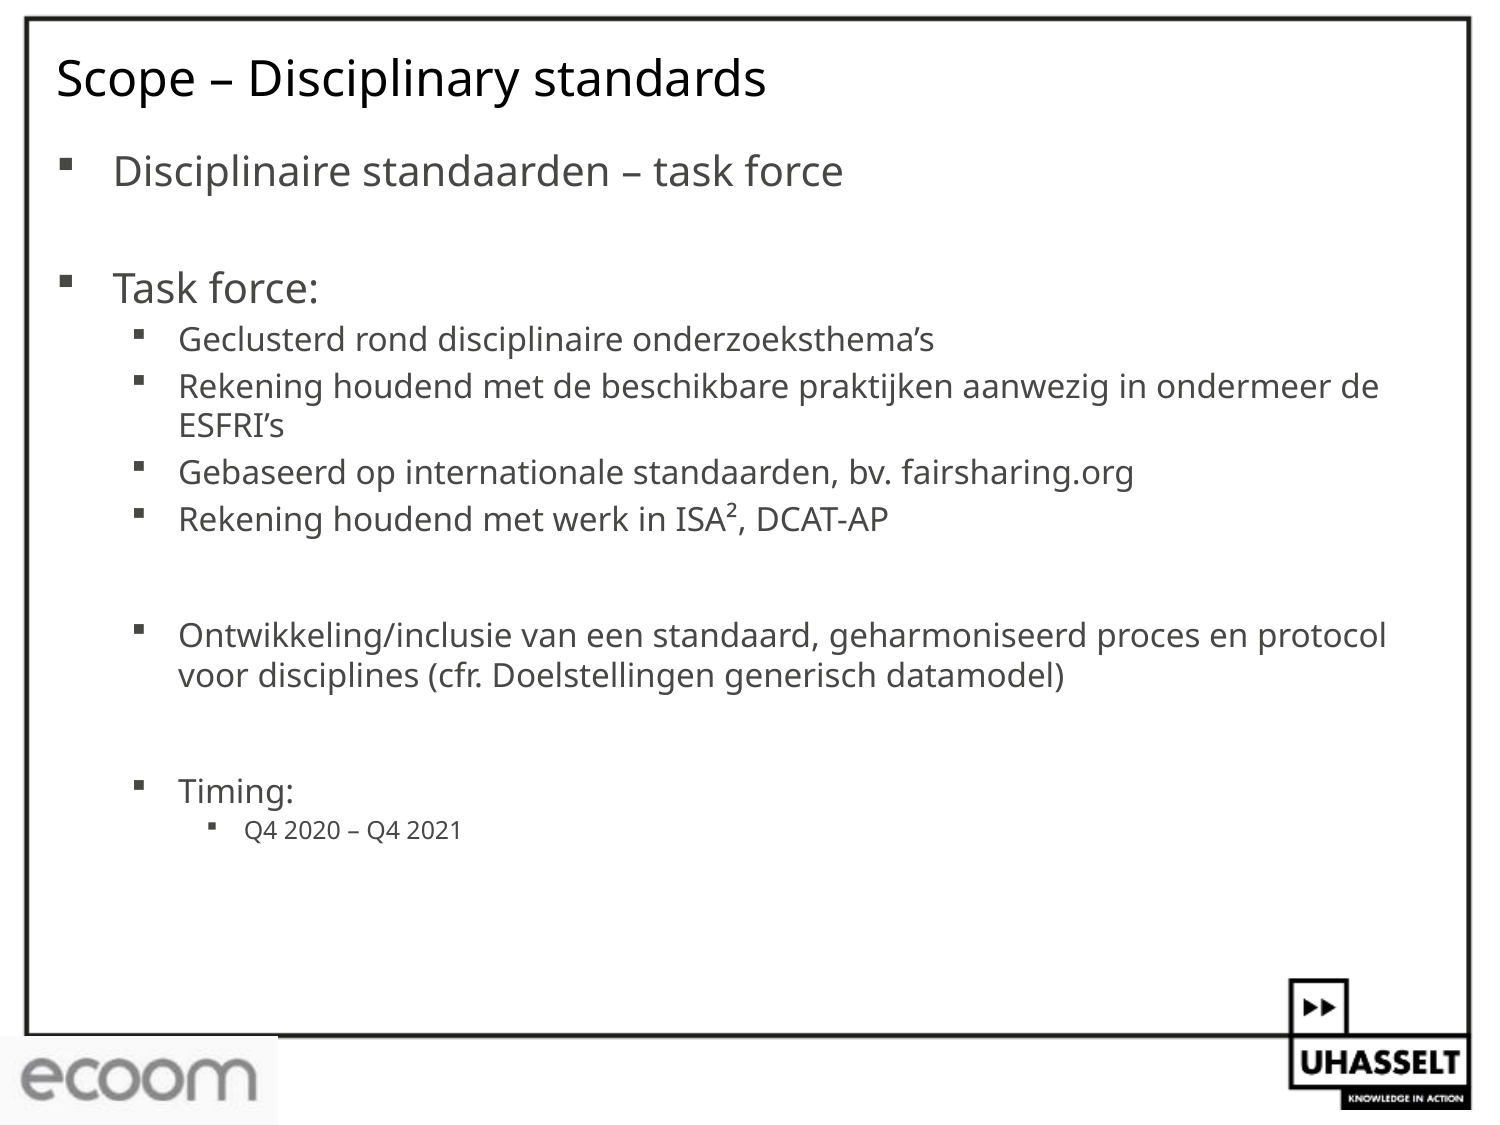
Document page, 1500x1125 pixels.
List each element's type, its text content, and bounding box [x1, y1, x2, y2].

list Disciplinaire standaarden – task force Task force: Geclusterd rond disciplinaire onderzoeksthema’s Rekening houdend met de beschikbare praktijken aanwezig in ondermeer de ESFRI’s Gebaseerd op internationale standaarden, bv. fairsharing.org Rekening houdend met werk in ISA², DCAT-AP Ontwikkeling/inclusie van een standaard, geharmoniseerd proces en protocol voor disciplines (cfr. Doelstellingen generisch datamodel) Timing: Q4 2020 – Q4 2021 [41, 137, 1459, 965]
picture [0, 12, 1476, 1125]
title Scope – Disciplinary standards [41, 30, 1459, 122]
